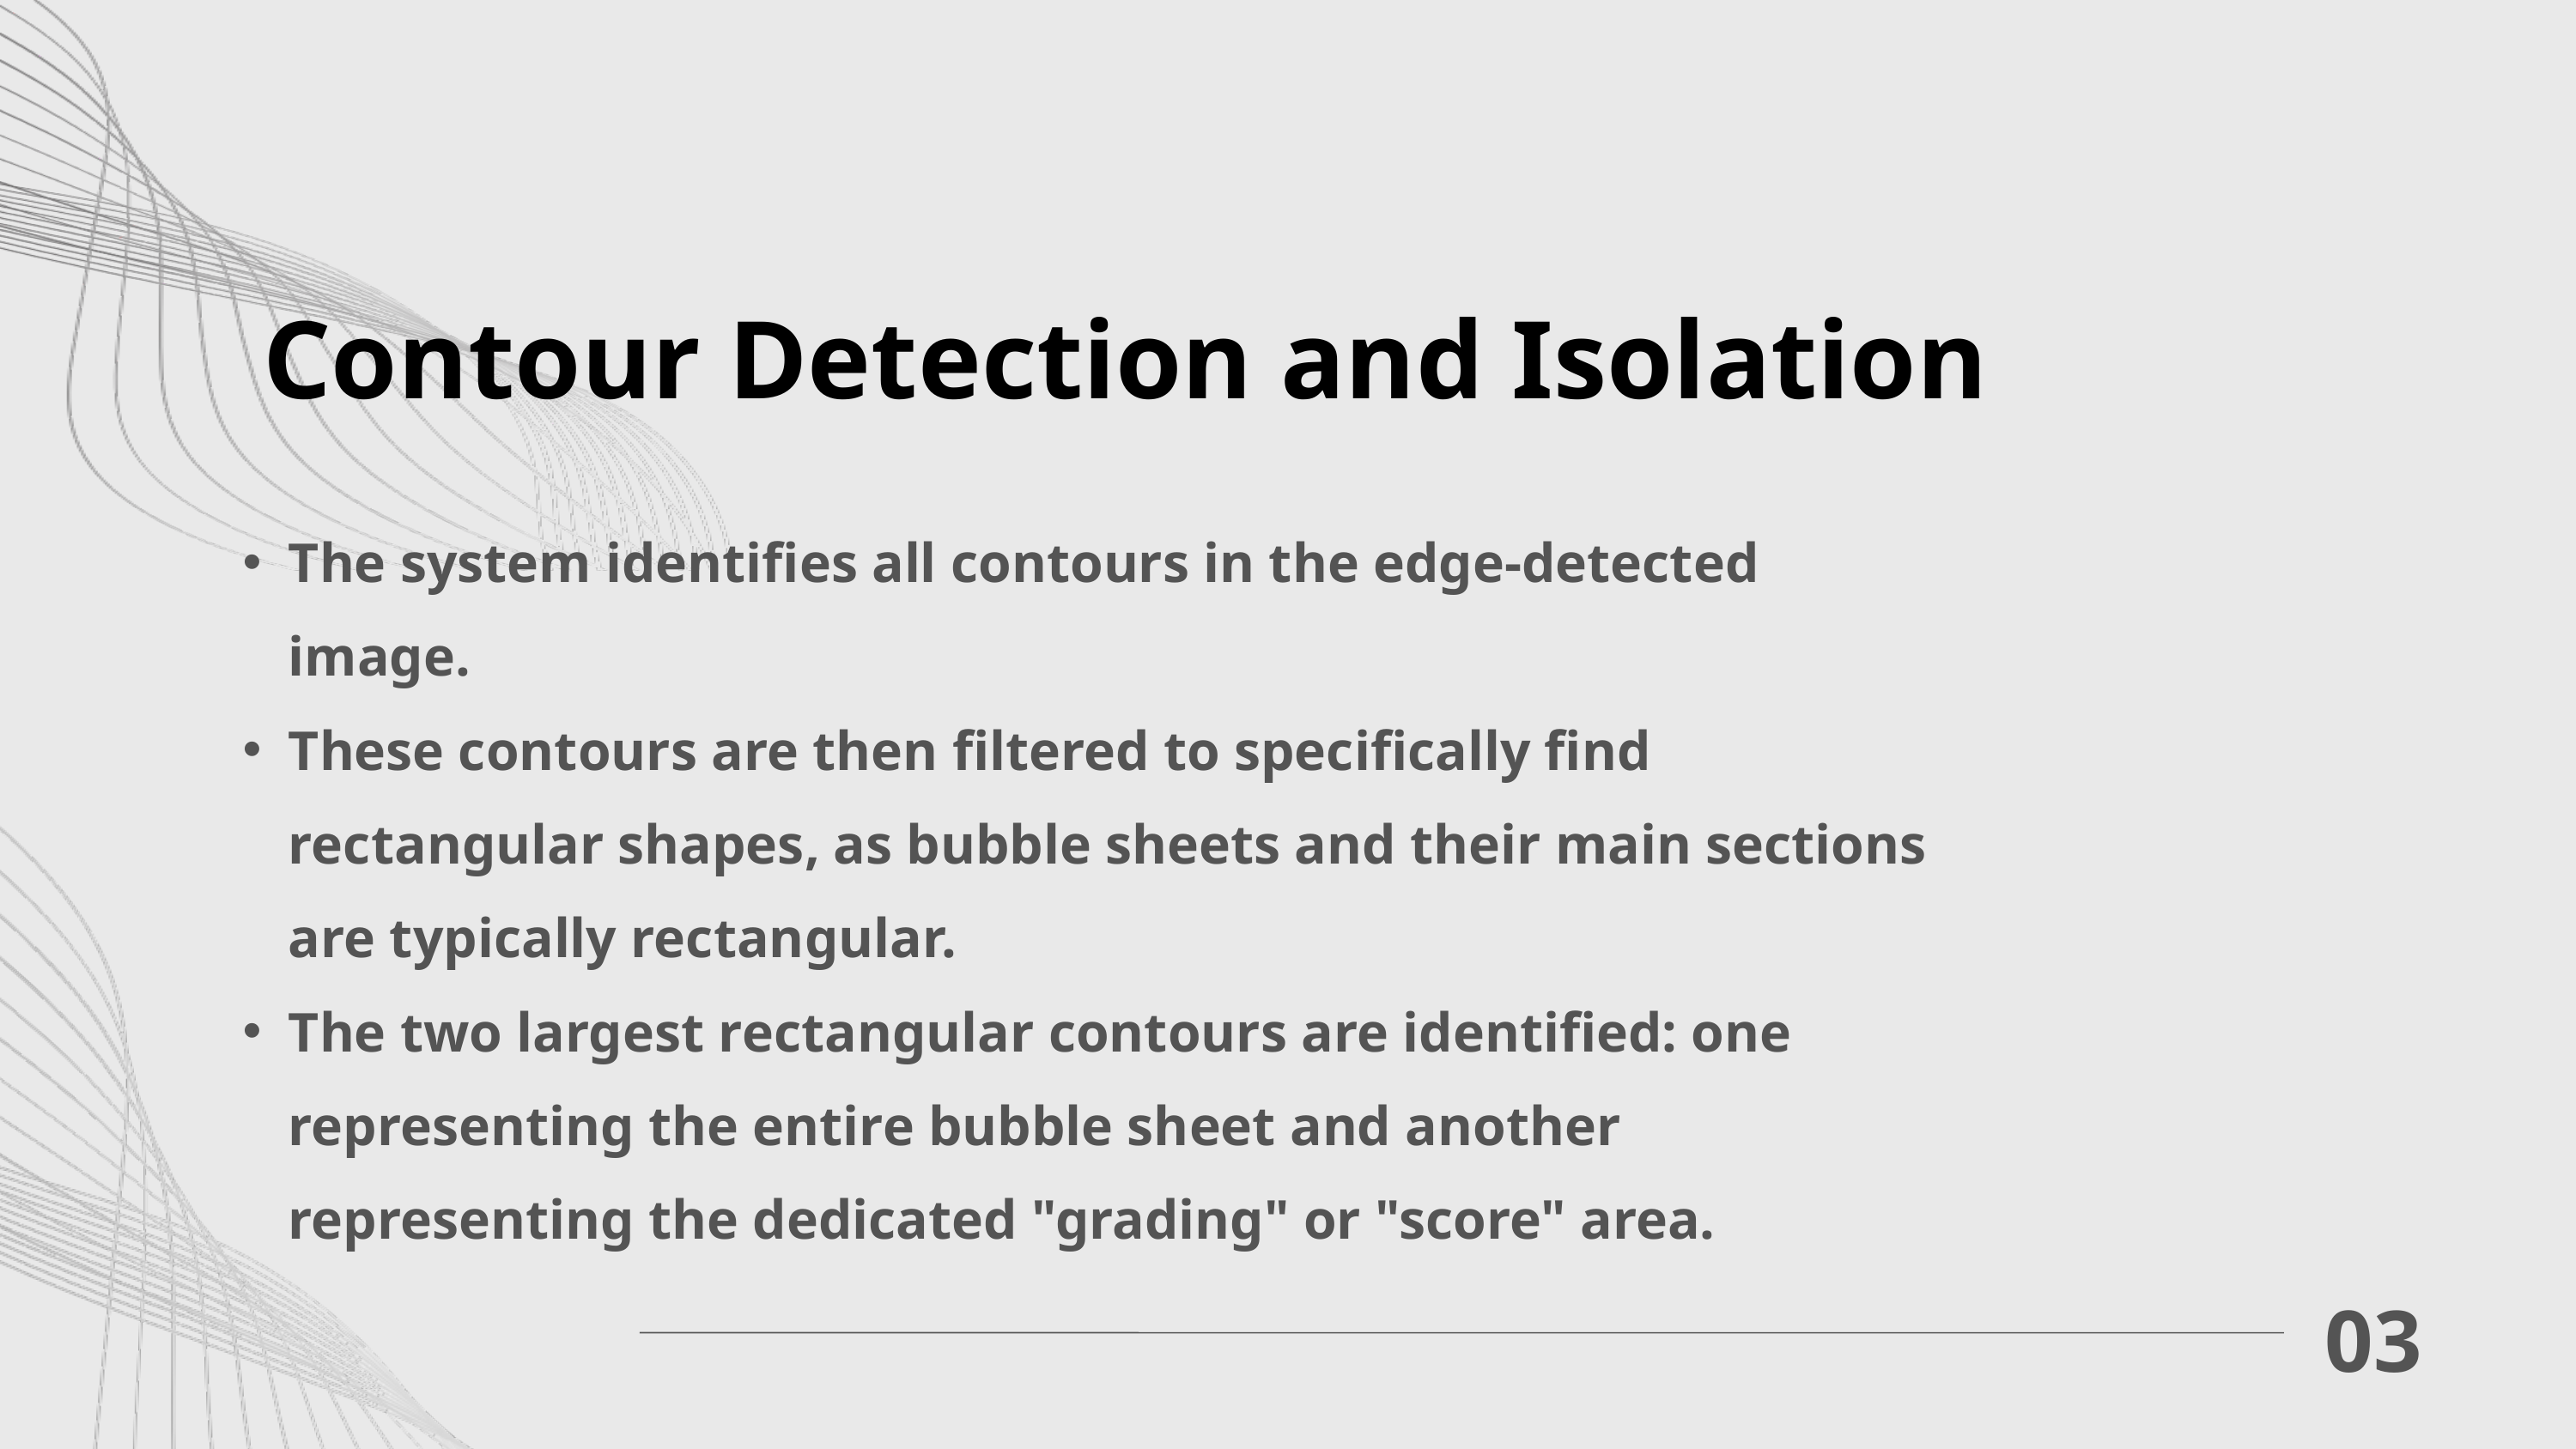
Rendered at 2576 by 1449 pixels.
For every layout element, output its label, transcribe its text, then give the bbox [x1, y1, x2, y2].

text_box 03 [2283, 1270, 2464, 1389]
text_box The system identifies all contours in the edge-detected image. These contours are then filtered to specifically find rectangular shapes, as bubble sheets and their main sections are typically rectangular. The two largest rectangular contours are identified: one representing the entire bubble sheet and another representing the dedicated "grading" or "score" area. [197, 499, 1931, 1251]
text_box [0, 778, 636, 1449]
text_box [0, 0, 733, 572]
text_box Contour Detection and Isolation [144, 270, 2107, 421]
